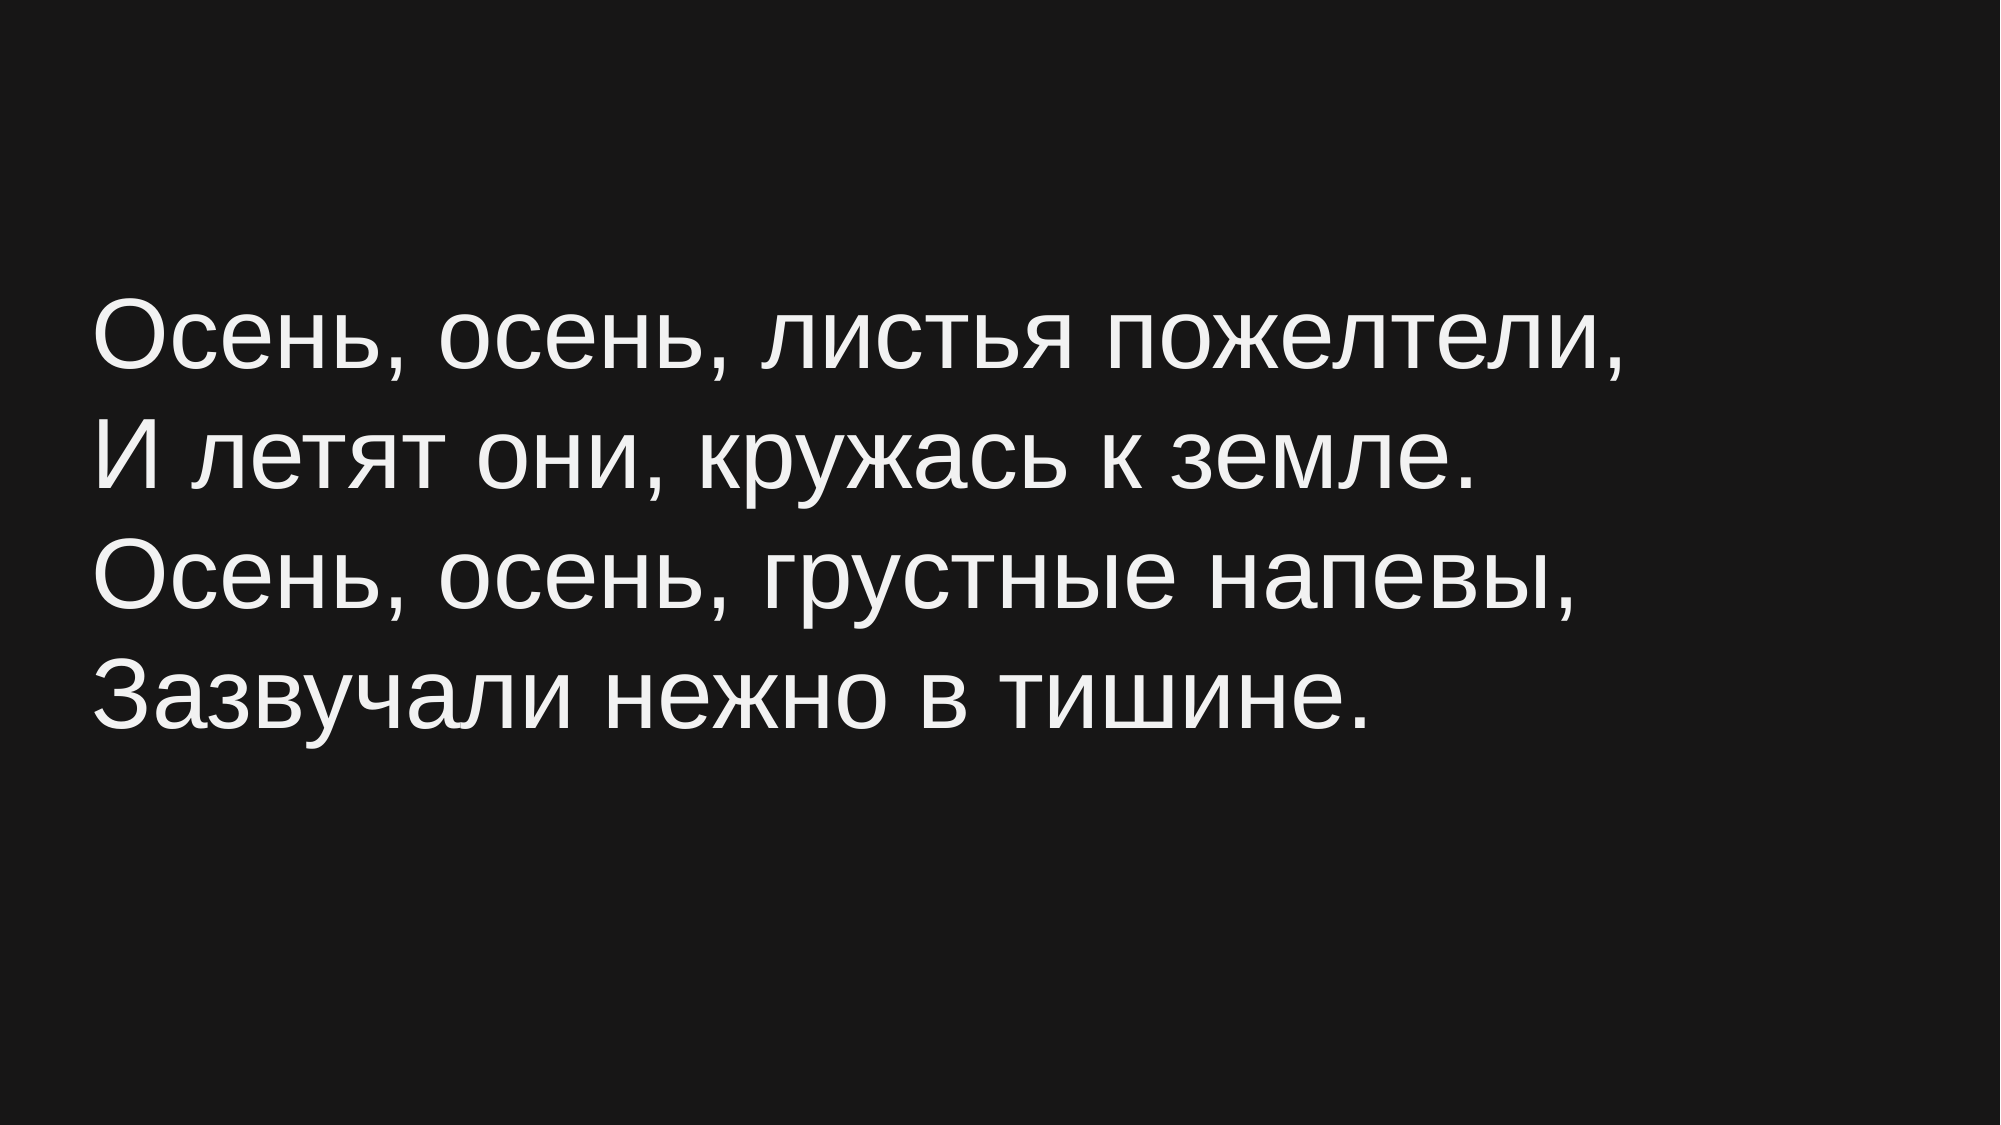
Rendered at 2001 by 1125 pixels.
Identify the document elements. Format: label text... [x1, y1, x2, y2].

title Осень, осень, листья пожелтели, И летят они, кружась к земле. Осень, осень, грустные напевы, Зазвучали нежно в тишине. [91, 264, 1706, 972]
